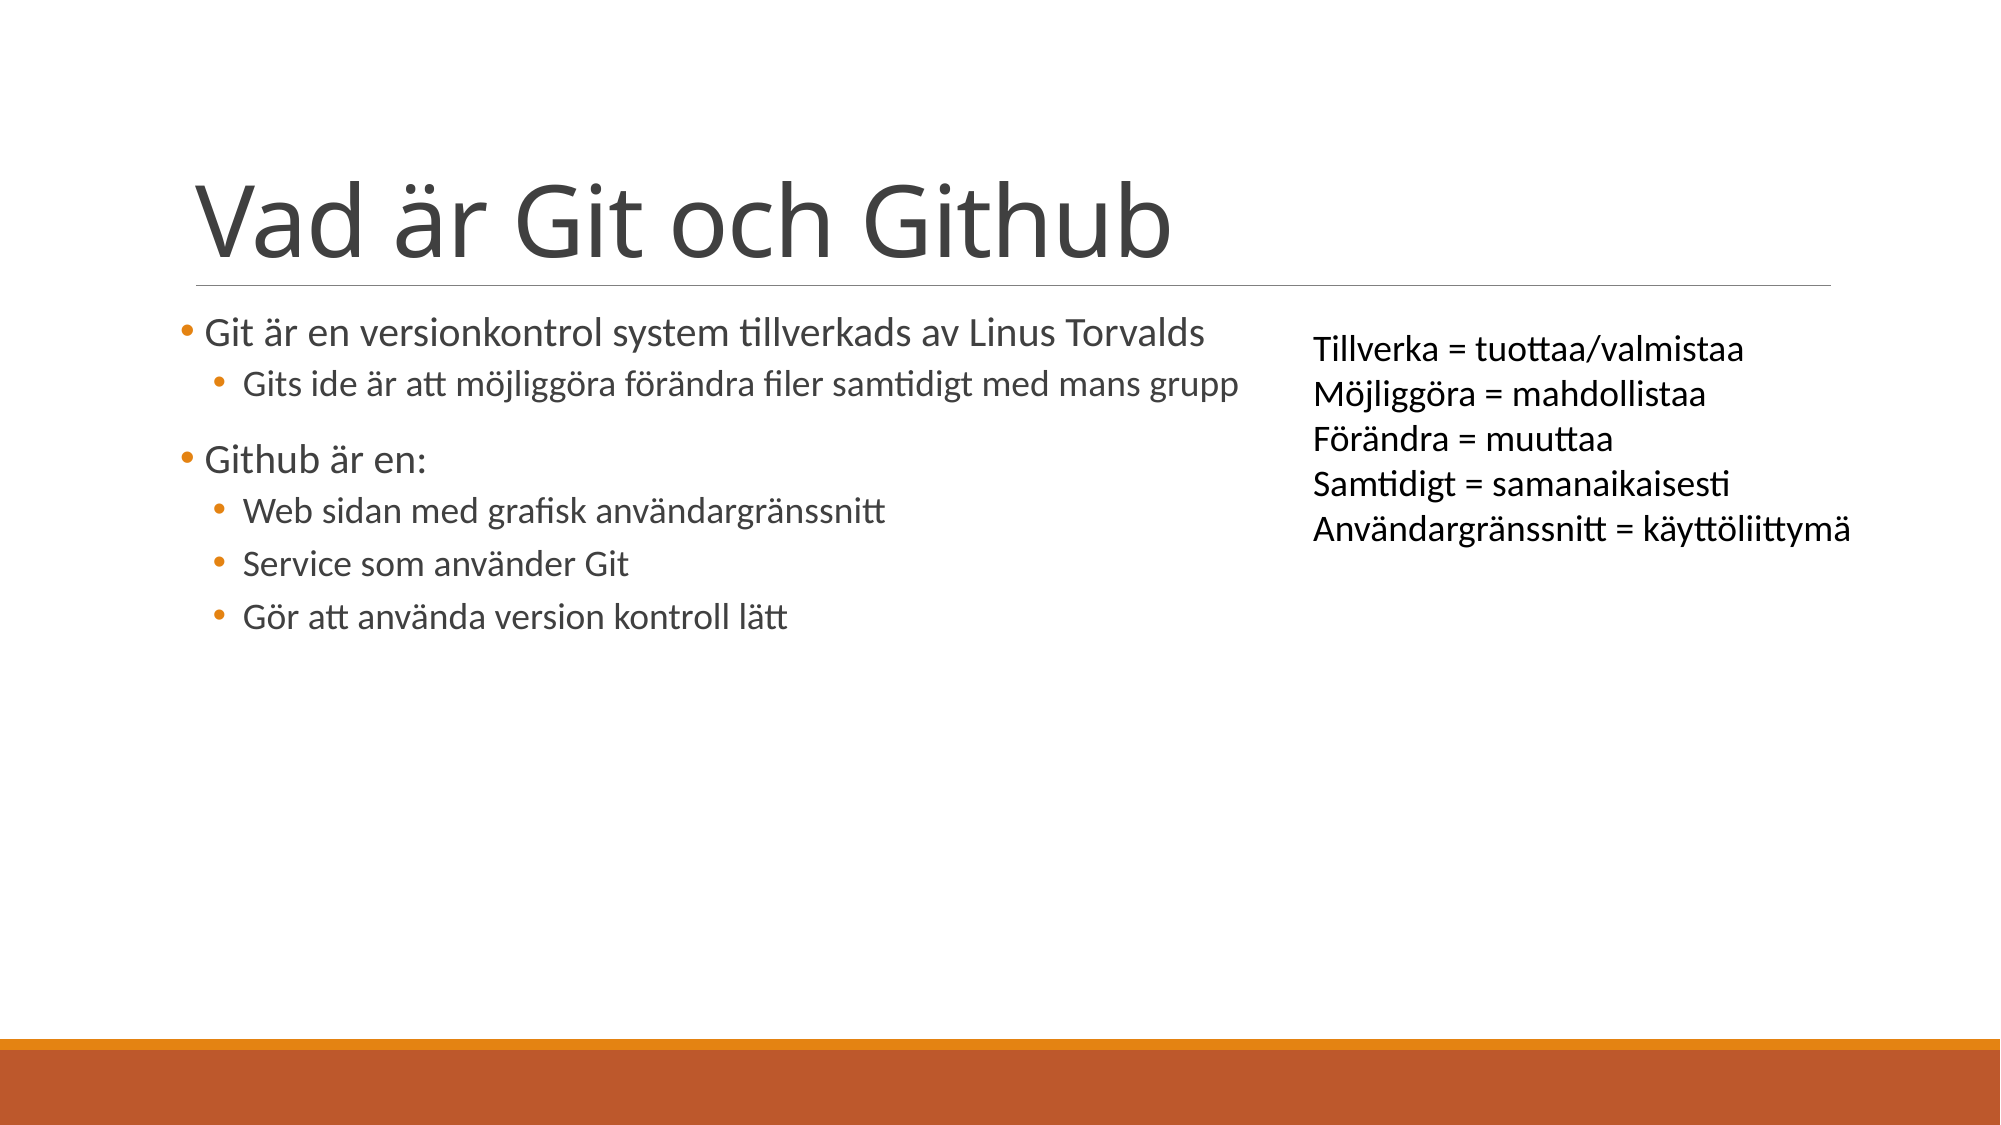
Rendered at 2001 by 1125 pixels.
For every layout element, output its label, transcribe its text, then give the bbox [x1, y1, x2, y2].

list Git är en versionkontrol system tillverkads av Linus Torvalds Gits ide är att möjliggöra förändra filer samtidigt med mans grupp Github är en: Web sidan med grafisk användargränssnitt Service som använder Git Gör att använda version kontroll lätt [180, 302, 1261, 963]
text_box Tillverka = tuottaa/valmistaa Möjliggöra = mahdollistaa Förändra = muuttaa Samtidigt = samanaikaisesti Användargränssnitt = käyttöliittymä [1298, 316, 1873, 647]
title Vad är Git och Github [180, 47, 1830, 285]
